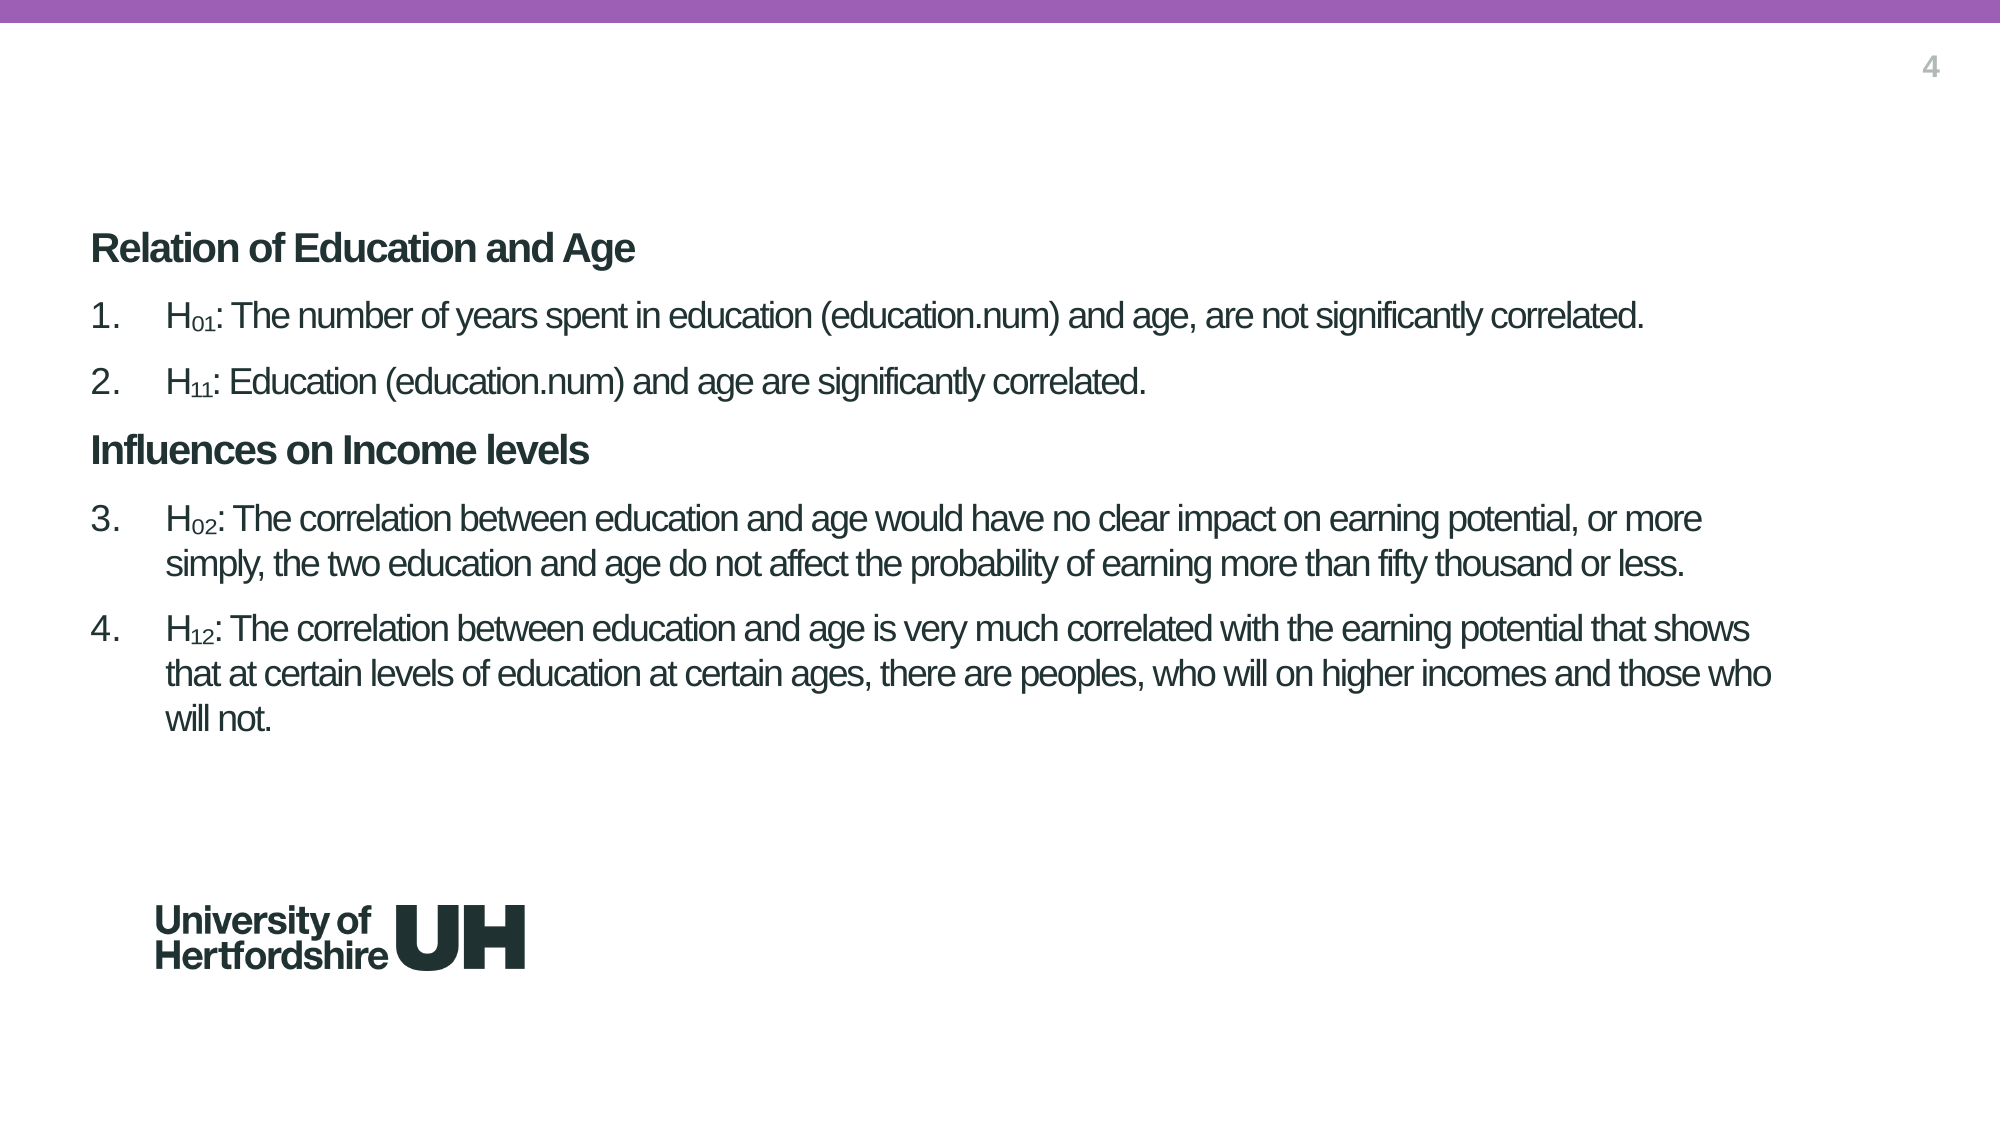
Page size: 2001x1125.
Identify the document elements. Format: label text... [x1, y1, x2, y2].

subtitle Relation of Education and Age H₀₁: The number of years spent in education (education.num) and age, are not significantly correlated. H₁₁: Education (education.num) and age are significantly correlated. Influences on Income levels H₀₂: The correlation between education and age would have no clear impact on earning potential, or more simply, the two education and age do not affect the probability of earning more than fifty thousand or less. H₁₂: The correlation between education and age is very much correlated with the earning potential that shows that at certain levels of education at certain ages, there are peoples, who will on higher incomes and those who will not. [90, 220, 1798, 854]
slide_number 4 [1848, 46, 1941, 83]
